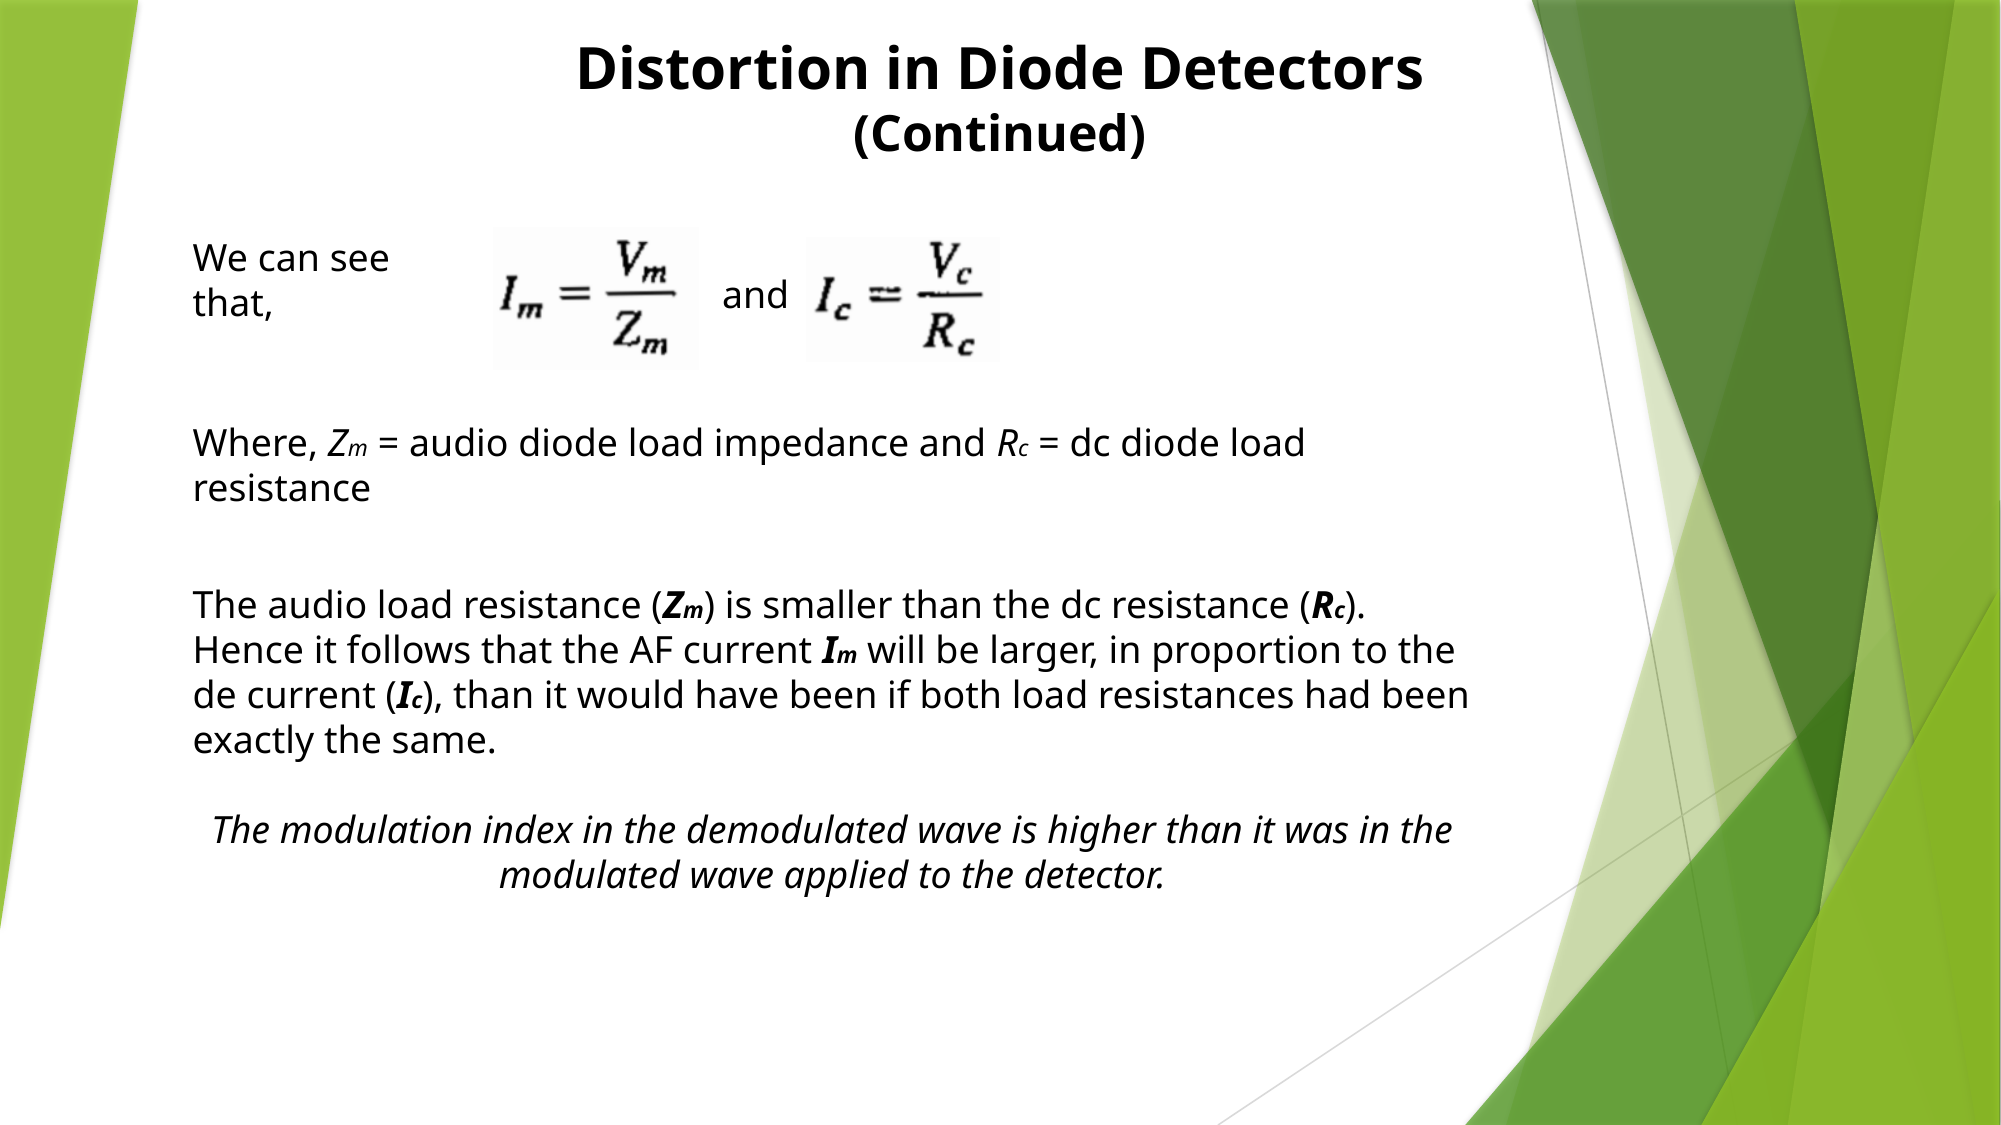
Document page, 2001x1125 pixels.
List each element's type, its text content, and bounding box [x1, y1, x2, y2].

text_box and [707, 263, 803, 369]
text_box We can see that, [177, 227, 490, 377]
title Distortion in Diode Detectors (Continued) [249, 23, 1750, 186]
text_box Where, Zm = audio diode load impedance and Rc = dc diode load resistance The audio load resistance (Zm) is smaller than the dc resistance (Rc). Hence it follows that the AF current Im will be larger, in proportion to the de current (Ic), than it would have been if both load resistances had been exactly the same. The modulation index in the demodulated wave is higher than it was in the modulated wave applied to the detector. [177, 411, 1488, 904]
picture [492, 226, 699, 371]
picture [805, 236, 1001, 362]
